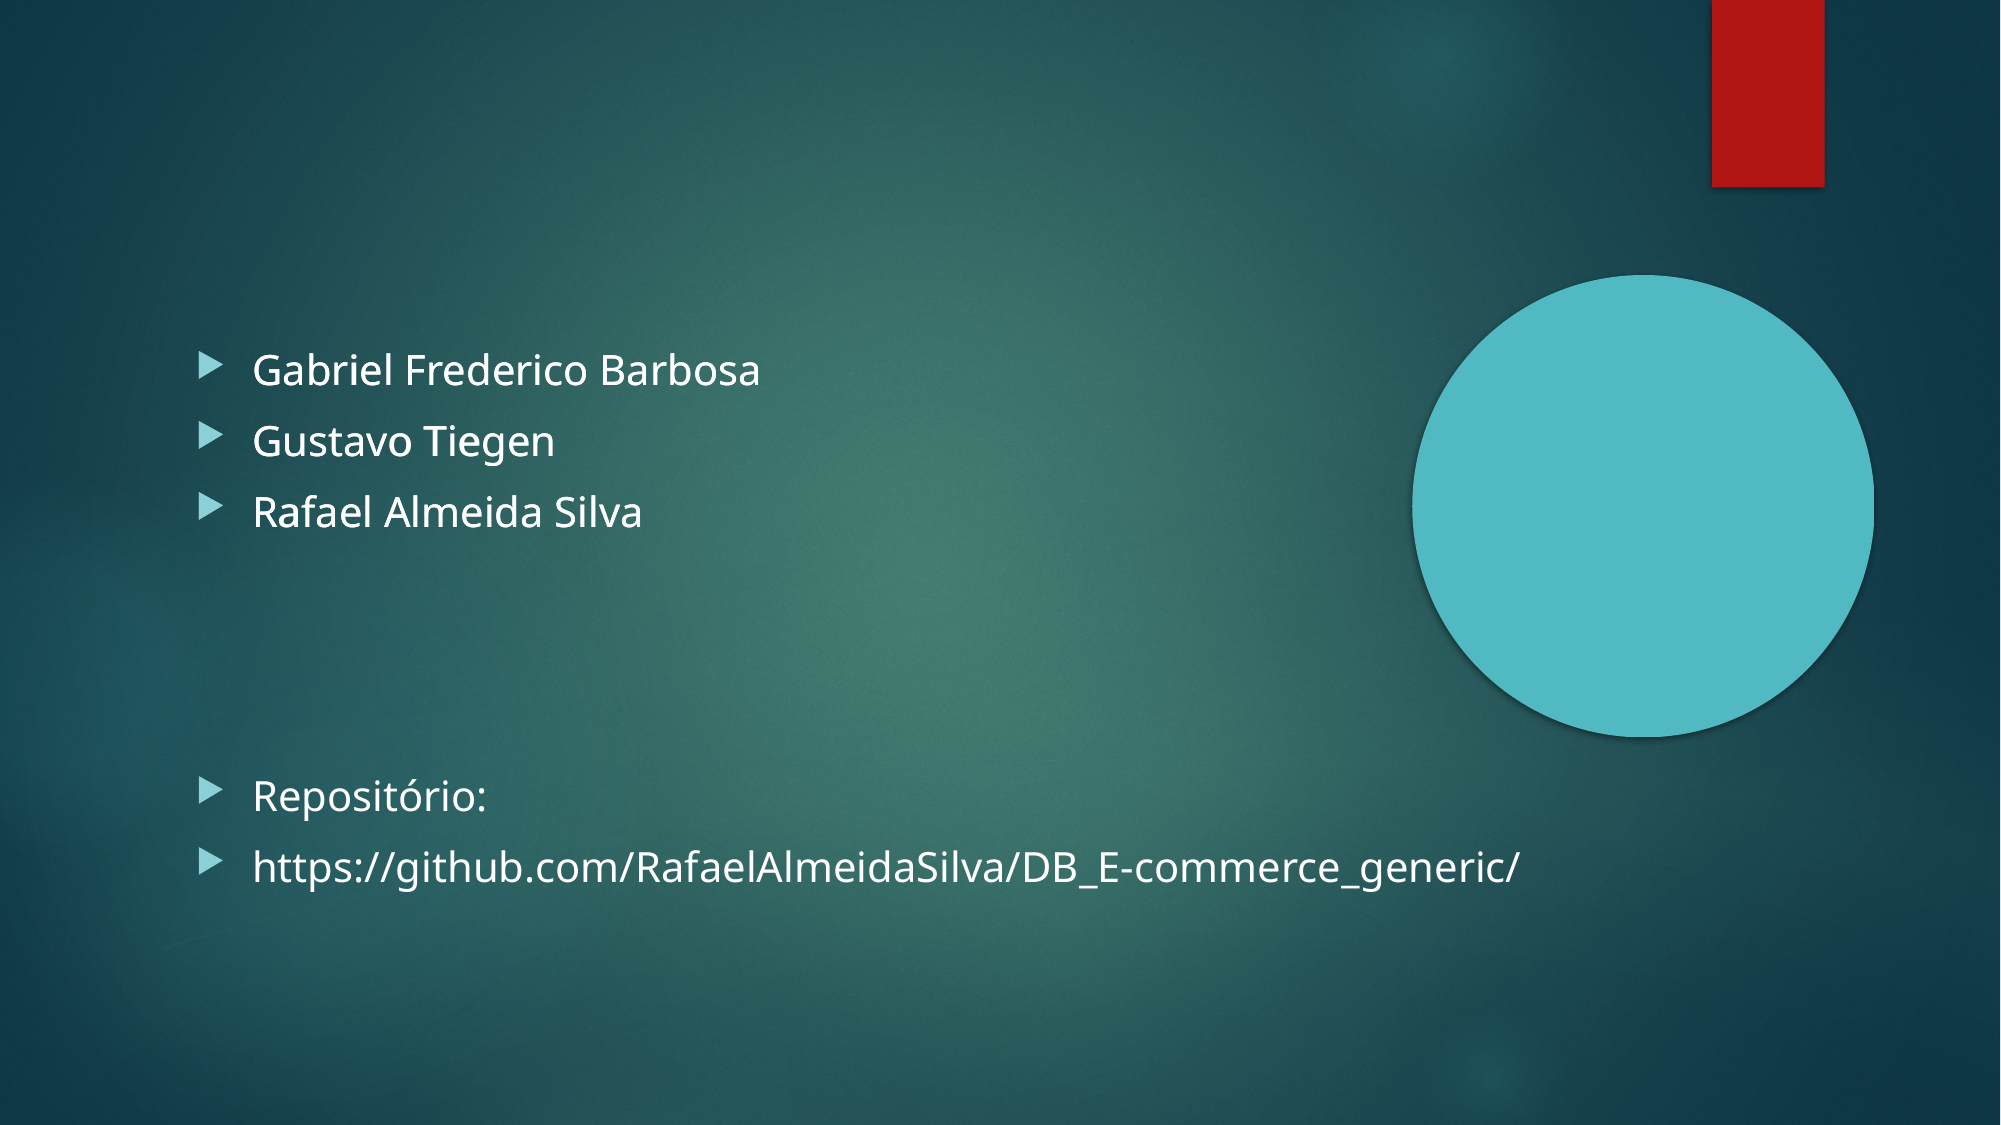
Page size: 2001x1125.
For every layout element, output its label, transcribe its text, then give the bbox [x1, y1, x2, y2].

text_box Gabriel Frederico Barbosa Gustavo Tiegen Rafael Almeida Silva Repositório: https://github.com/RafaelAlmeidaSilva/DB_E-commerce_generic/ [181, 336, 1649, 1025]
picture [0, 0, 2001, 1125]
